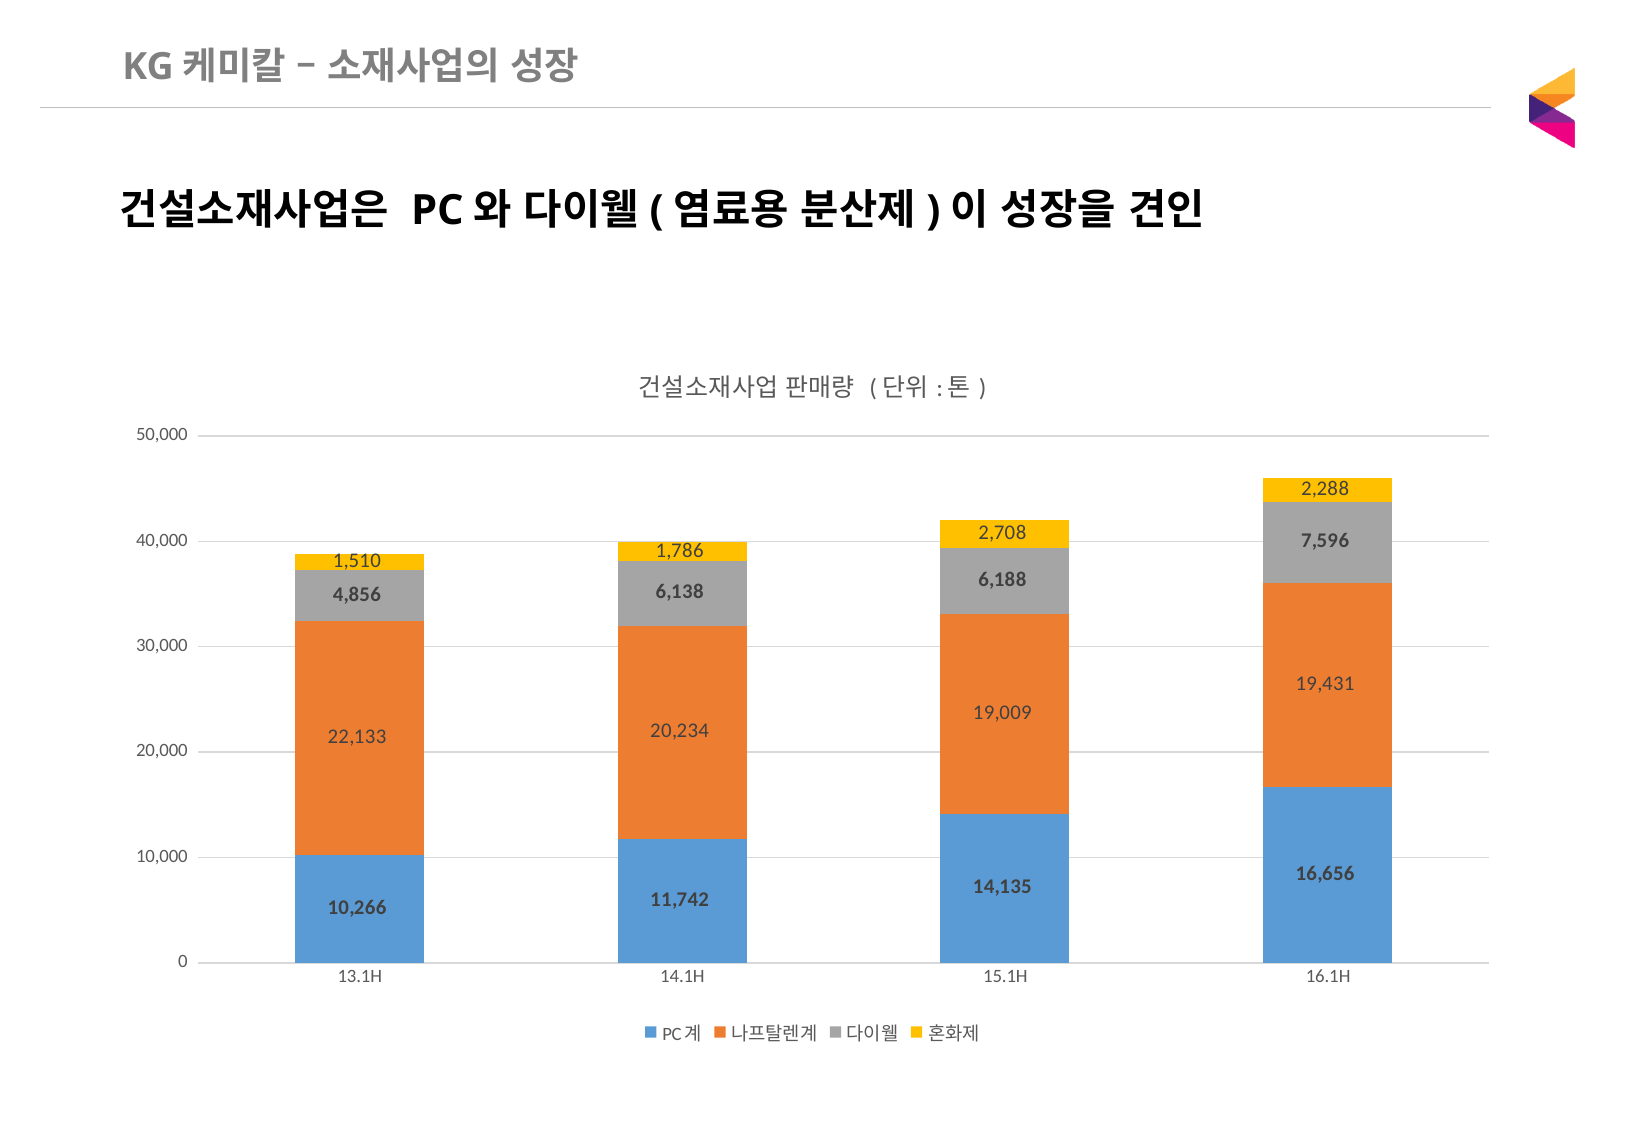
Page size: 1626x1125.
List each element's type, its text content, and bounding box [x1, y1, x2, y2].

chart [107, 337, 1518, 1052]
picture [1529, 68, 1575, 148]
text_box 건설소재사업은 PC와 다이웰(염료용 분산제)이 성장을 견인 [104, 146, 1530, 256]
text_box KG케미칼 – 소재사업의 성장 [107, 21, 622, 107]
